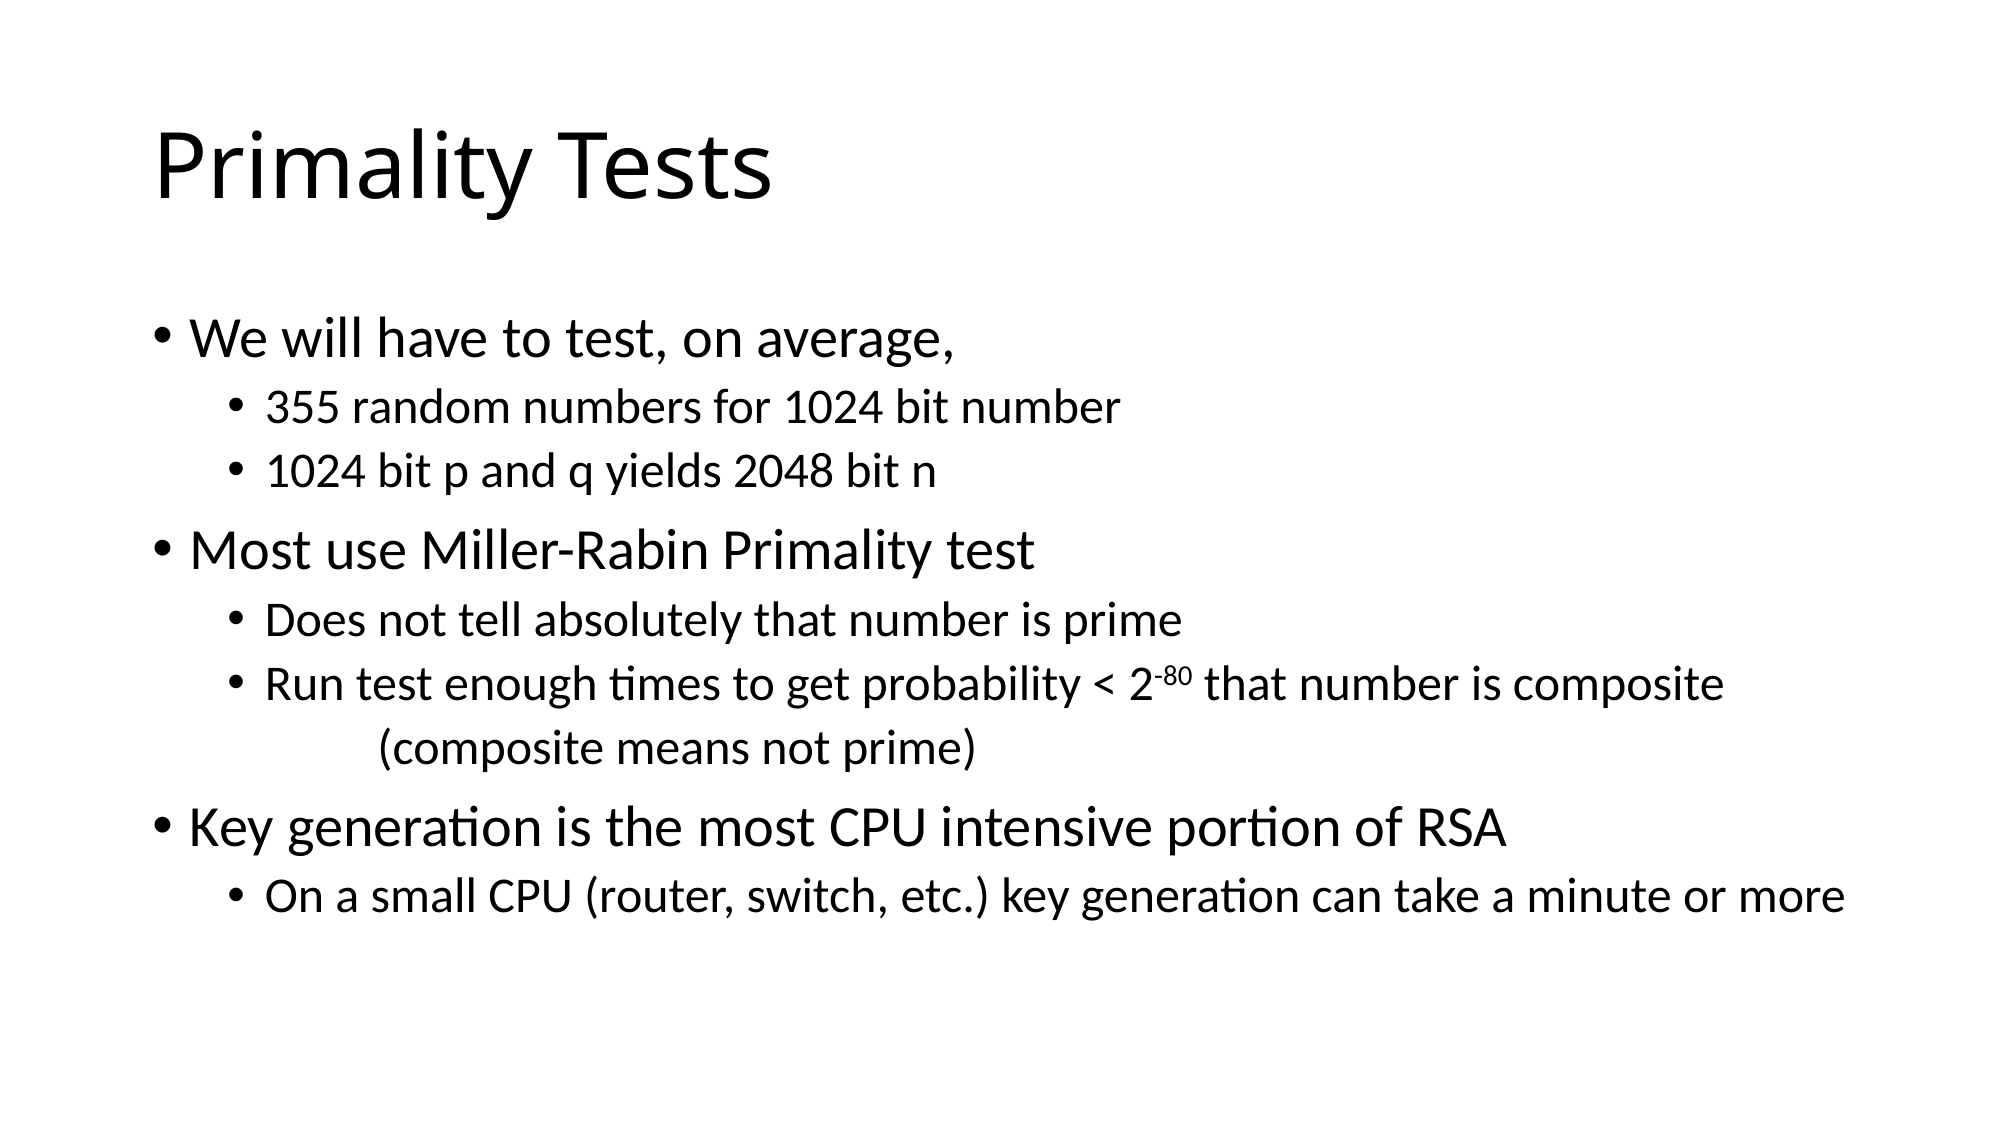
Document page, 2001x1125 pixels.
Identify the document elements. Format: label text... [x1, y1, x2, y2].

list We will have to test, on average, 355 random numbers for 1024 bit number 1024 bit p and q yields 2048 bit n Most use Miller-Rabin Primality test Does not tell absolutely that number is prime Run test enough times to get probability < 2-80 that number is composite (composite means not prime) Key generation is the most CPU intensive portion of RSA On a small CPU (router, switch, etc.) key generation can take a minute or more [137, 299, 1863, 1014]
title Primality Tests [137, 59, 1863, 278]
